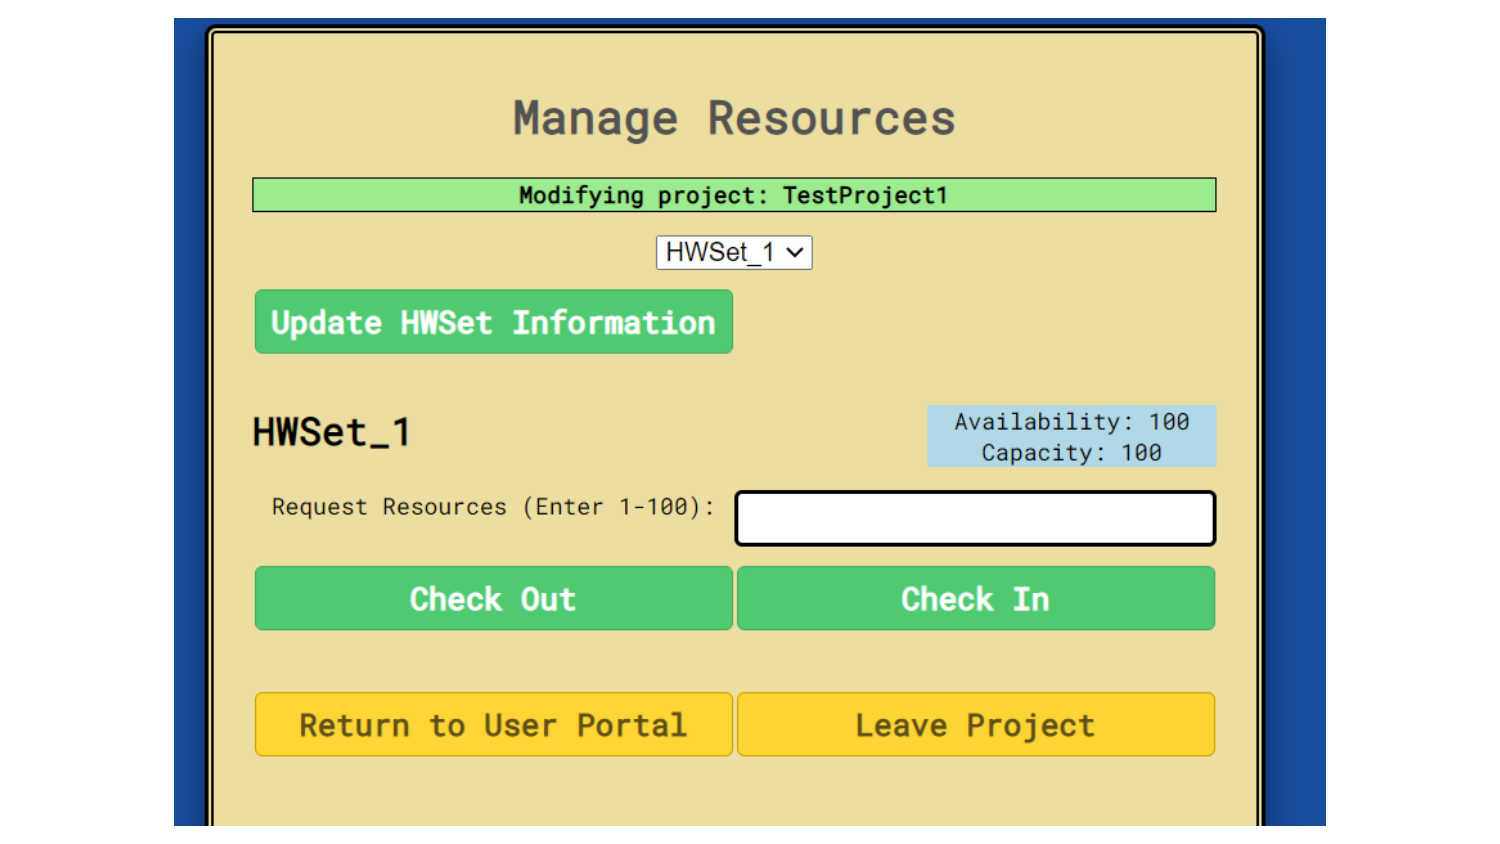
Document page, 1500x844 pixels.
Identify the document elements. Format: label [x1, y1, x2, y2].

picture [174, 18, 1326, 826]
